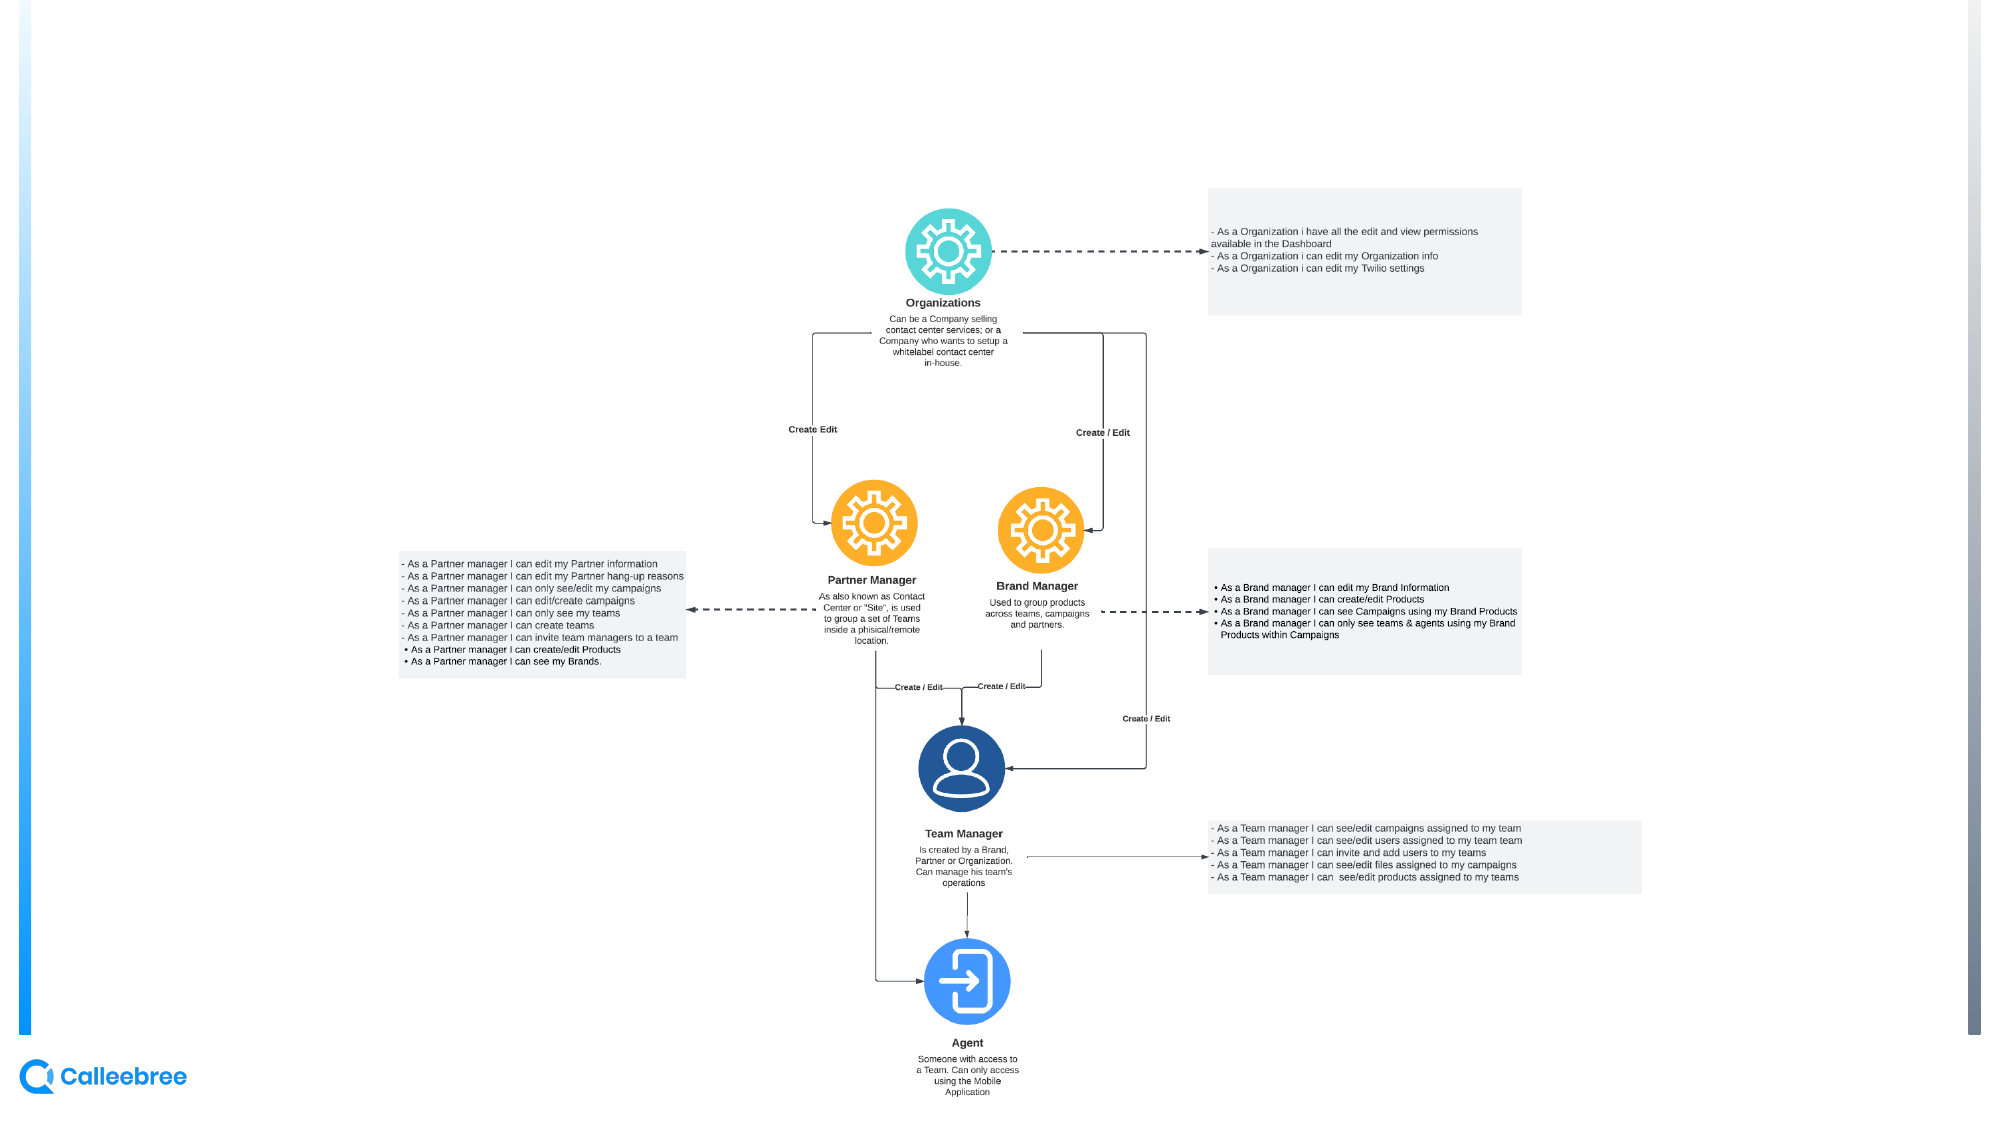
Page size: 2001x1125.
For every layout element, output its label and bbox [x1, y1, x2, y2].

picture [16, 1057, 190, 1097]
list [279, 184, 1721, 1125]
